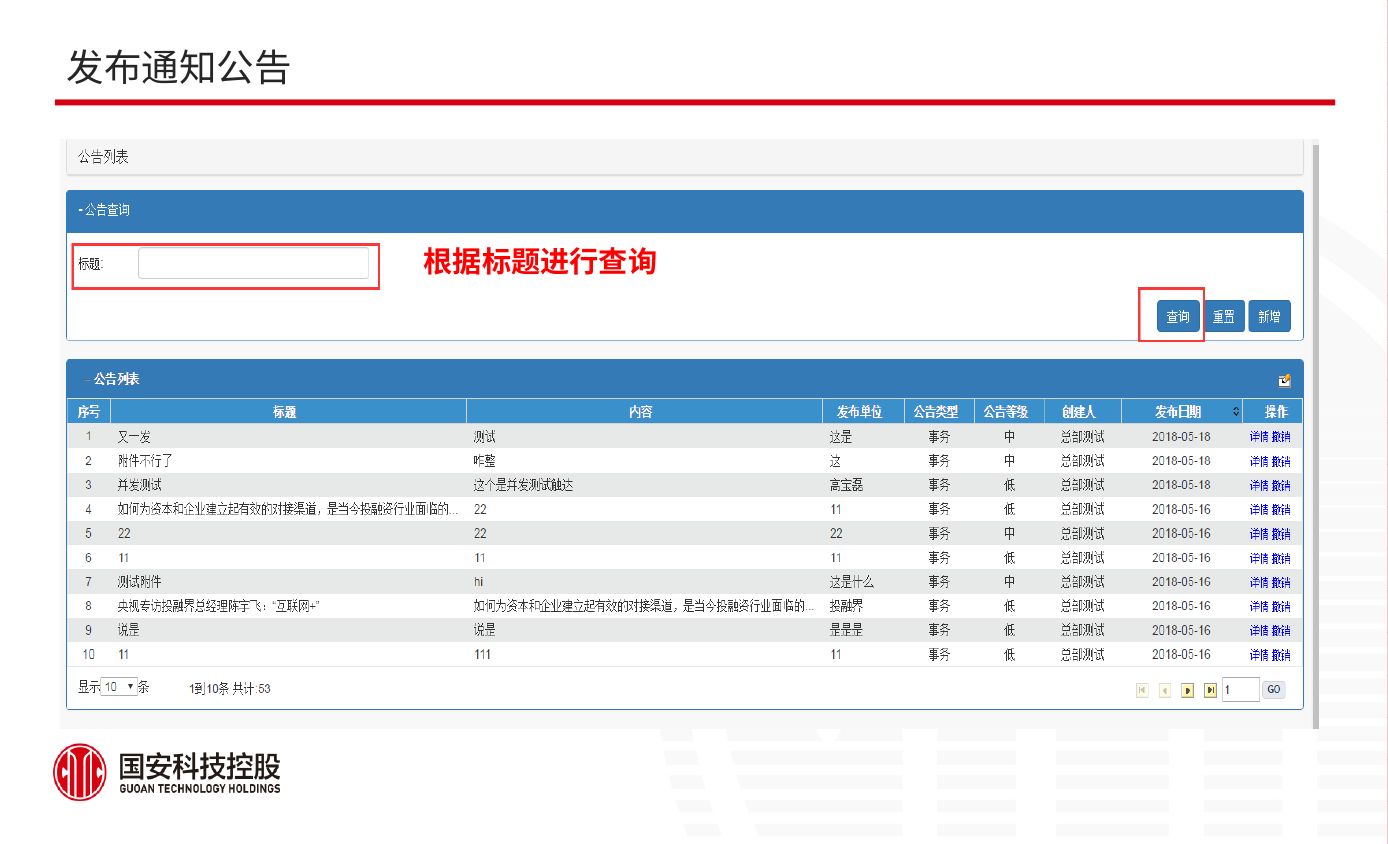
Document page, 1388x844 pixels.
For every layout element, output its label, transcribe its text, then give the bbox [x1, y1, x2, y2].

title 发布通知公告 [52, 32, 1319, 101]
picture [0, 0, 1388, 844]
